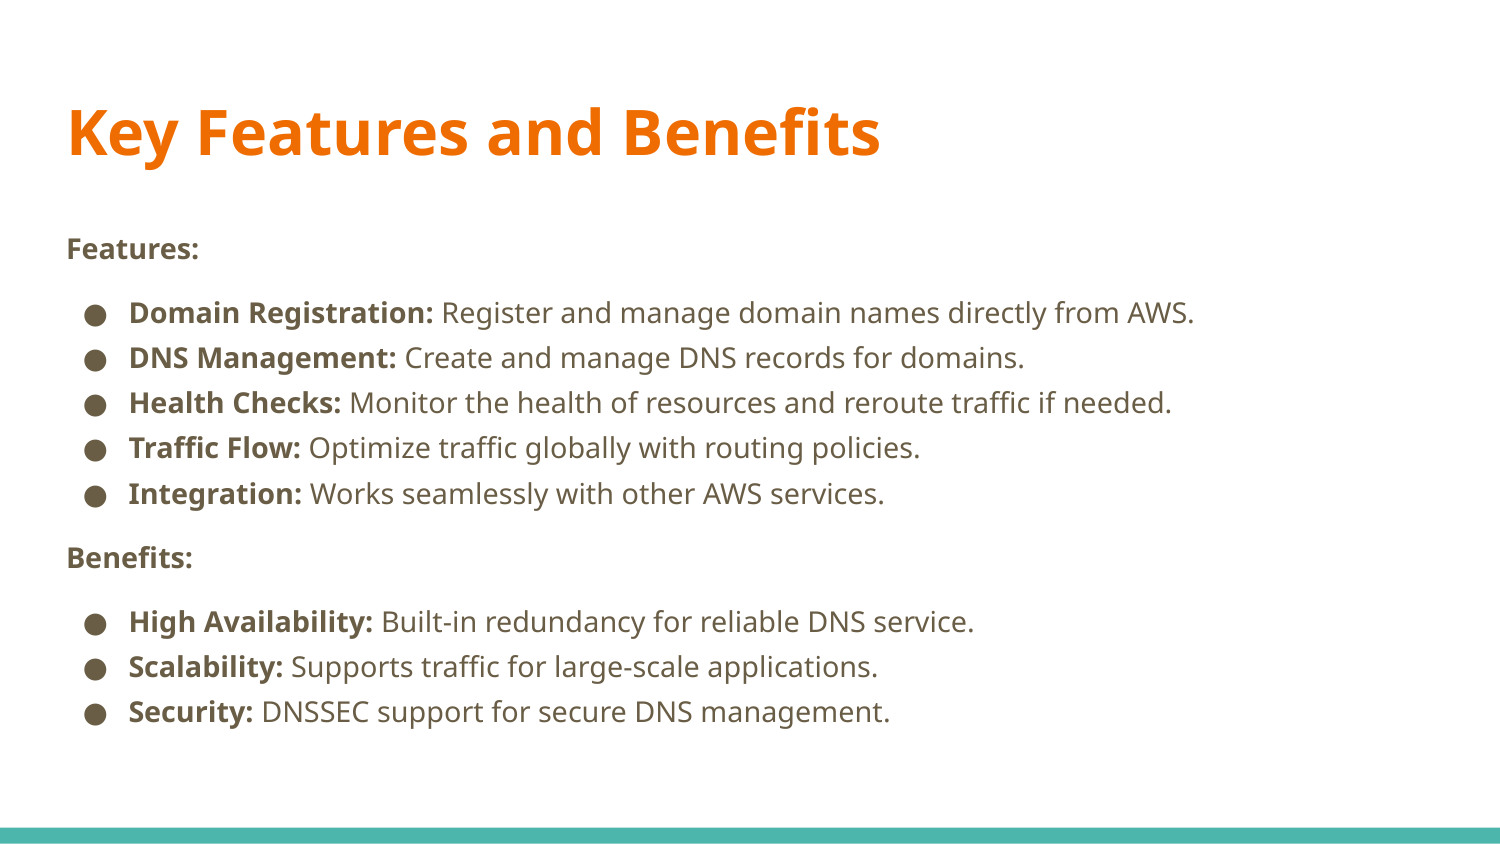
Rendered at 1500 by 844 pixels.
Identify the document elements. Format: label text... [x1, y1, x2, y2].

list Features: Domain Registration: Register and manage domain names directly from AWS. DNS Management: Create and manage DNS records for domains. Health Checks: Monitor the health of resources and reroute traffic if needed. Traffic Flow: Optimize traffic globally with routing policies. Integration: Works seamlessly with other AWS services. Benefits: High Availability: Built-in redundancy for reliable DNS service. Scalability: Supports traffic for large-scale applications. Security: DNSSEC support for secure DNS management. [51, 207, 1449, 750]
title Key Features and Benefits [51, 72, 1449, 189]
